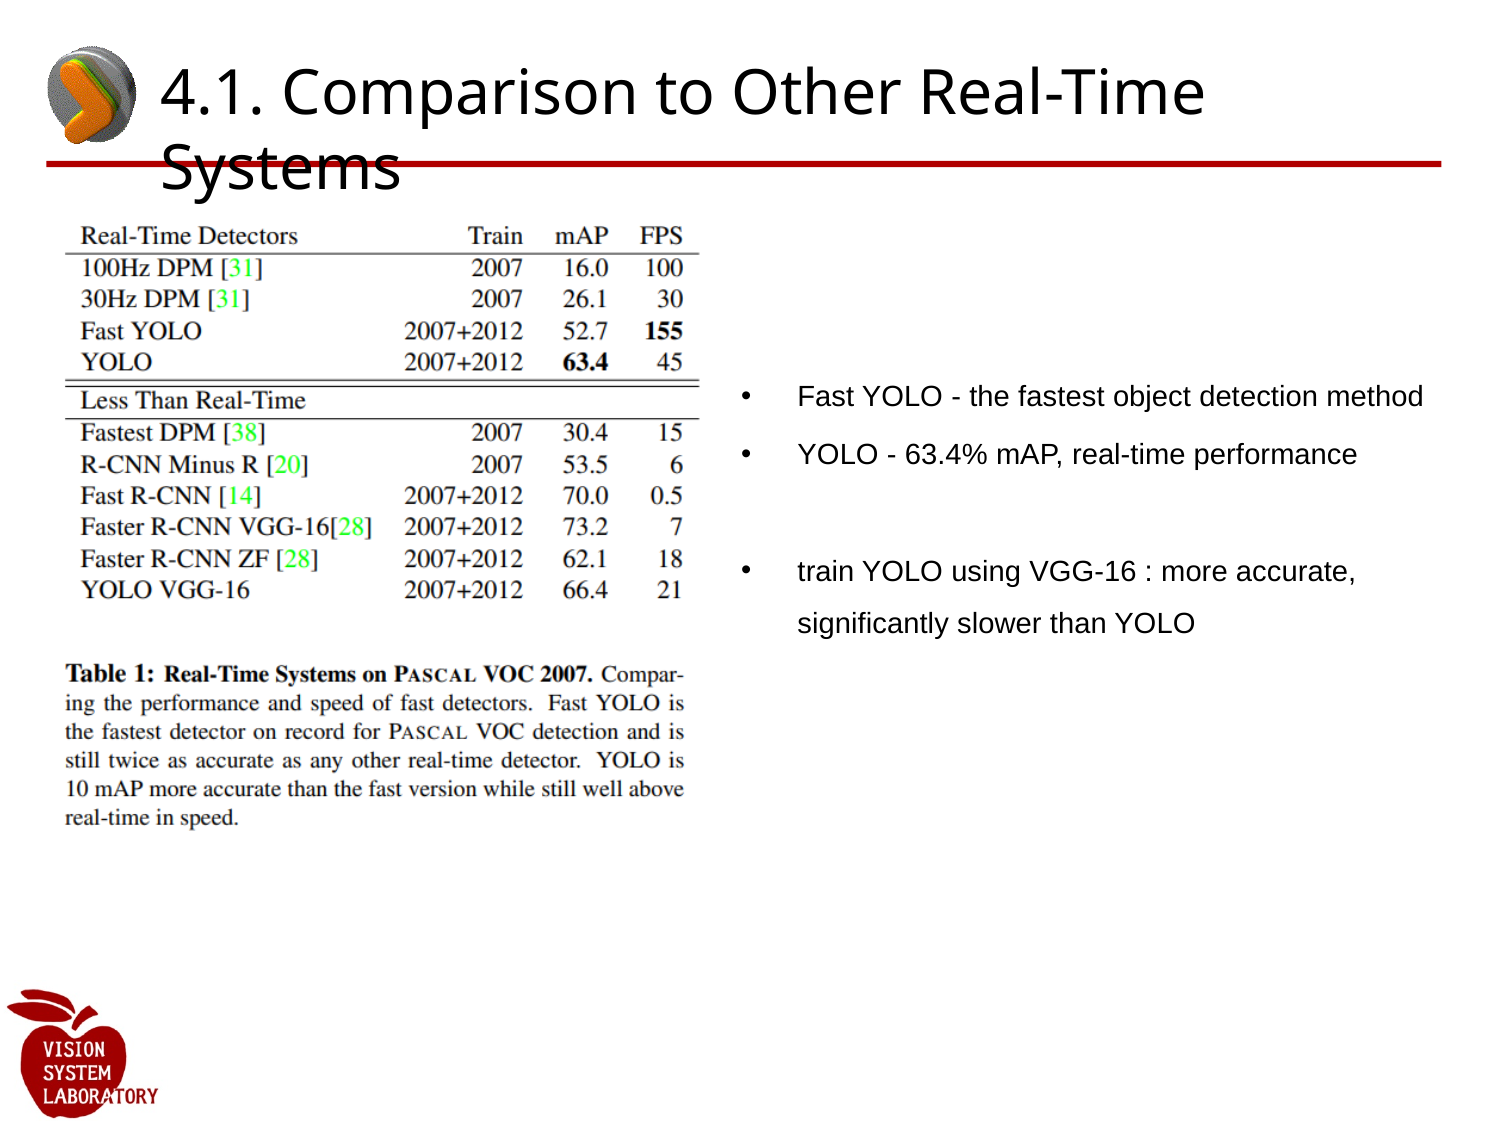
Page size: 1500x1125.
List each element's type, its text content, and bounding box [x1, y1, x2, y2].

picture [3, 980, 173, 1121]
picture [58, 219, 702, 839]
list Fast YOLO - the fastest object detection method YOLO - 63.4% mAP, real-time performance train YOLO using VGG-16 : more accurate, significantly slower than YOLO [726, 352, 1442, 787]
picture [0, 10, 195, 188]
title 4.1. Comparison to Other Real-Time Systems [145, 45, 1424, 138]
